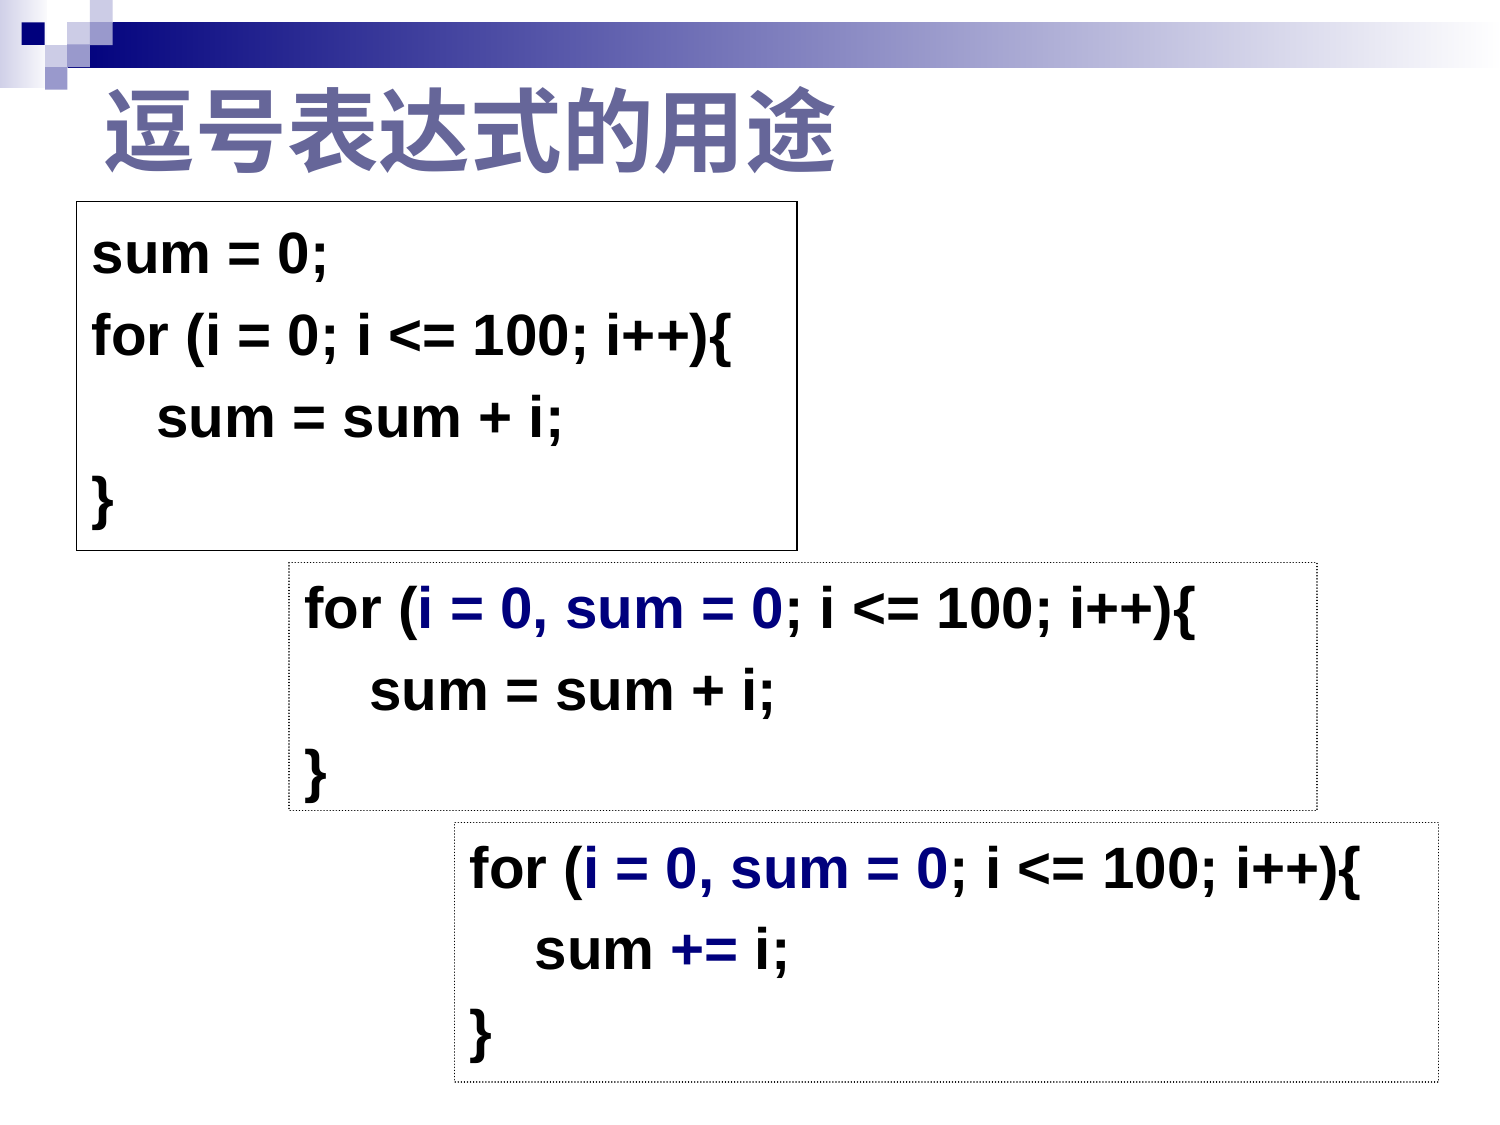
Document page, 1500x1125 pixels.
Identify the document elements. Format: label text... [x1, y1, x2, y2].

text_box for (i = 0, sum = 0; i <= 100; i++){ sum = sum + i; } [289, 562, 1317, 811]
text_box for (i = 0, sum = 0; i <= 100; i++){ sum += i; } [454, 822, 1439, 1083]
text_box [76, 201, 798, 551]
title 逗号表达式的用途 [88, 66, 1439, 192]
